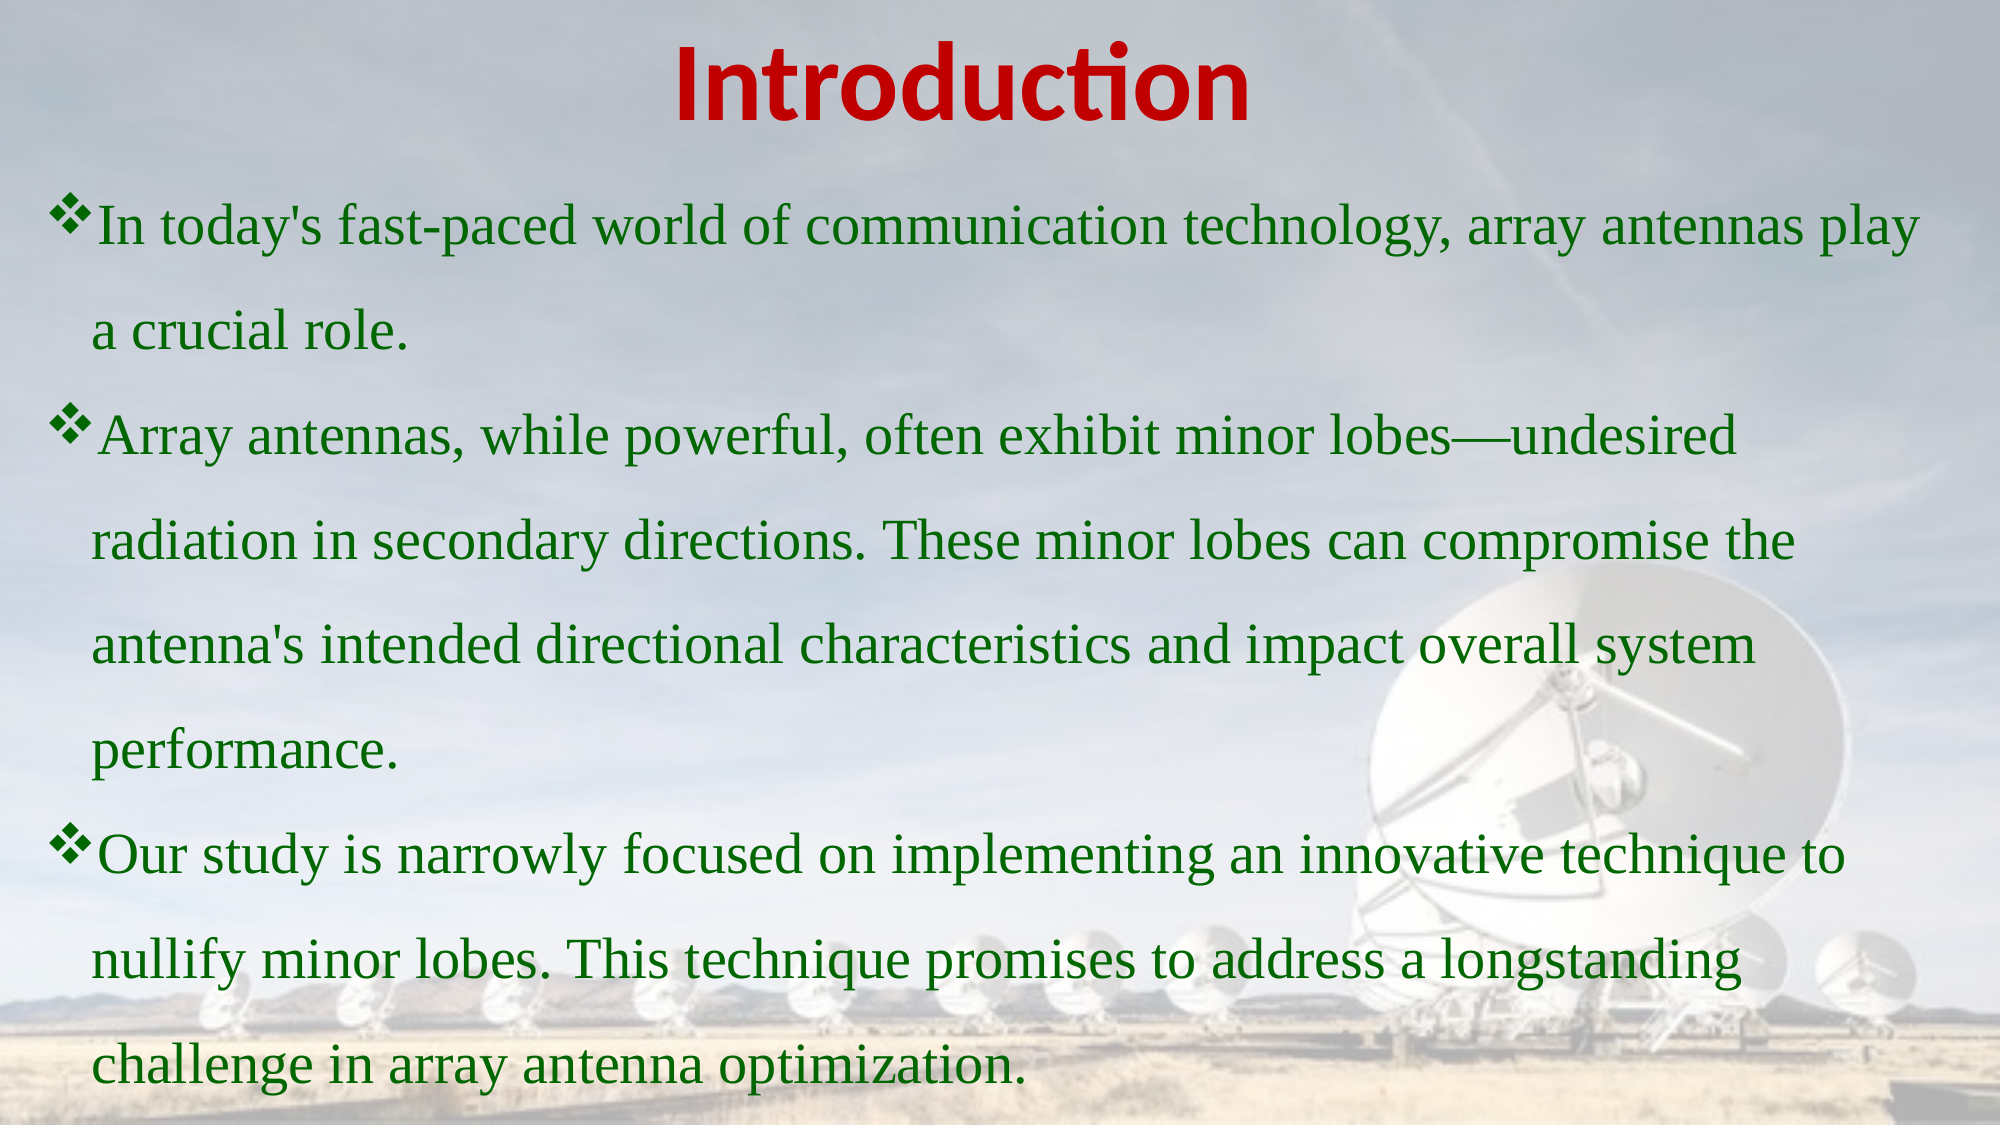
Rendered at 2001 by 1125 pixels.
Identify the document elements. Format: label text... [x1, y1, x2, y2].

text_box In today's fast-paced world of communication technology, array antennas play a crucial role. Array antennas, while powerful, often exhibit minor lobes—undesired radiation in secondary directions. These minor lobes can compromise the antenna's intended directional characteristics and impact overall system performance. Our study is narrowly focused on implementing an innovative technique to nullify minor lobes. This technique promises to address a longstanding challenge in array antenna optimization. [29, 143, 1959, 1103]
text_box Introduction [657, 0, 1269, 143]
